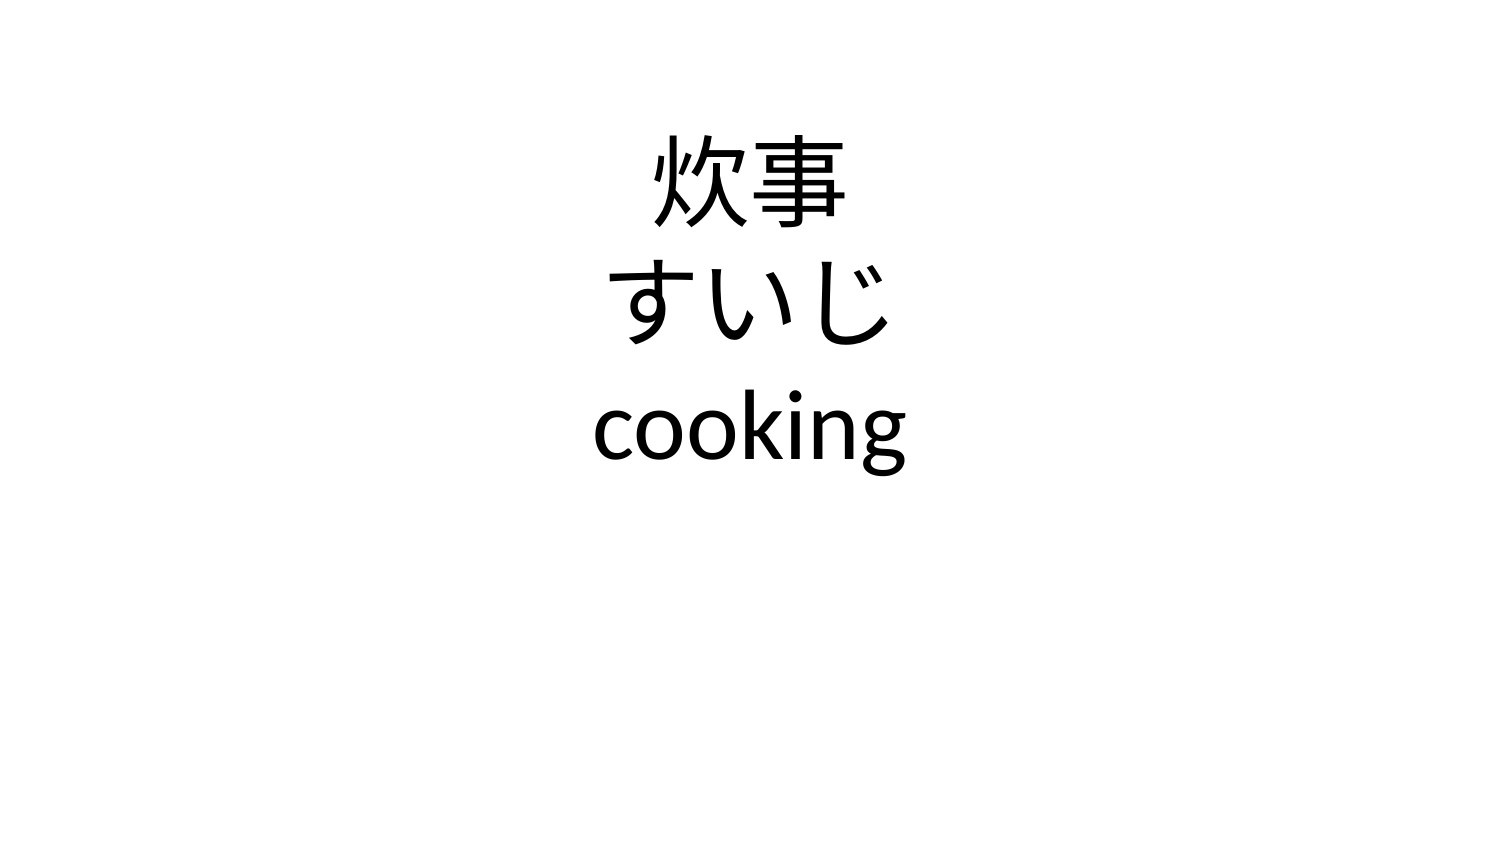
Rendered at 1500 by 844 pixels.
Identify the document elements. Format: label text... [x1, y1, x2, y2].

text_box 炊事 すいじ cooking [0, 149, 1500, 450]
